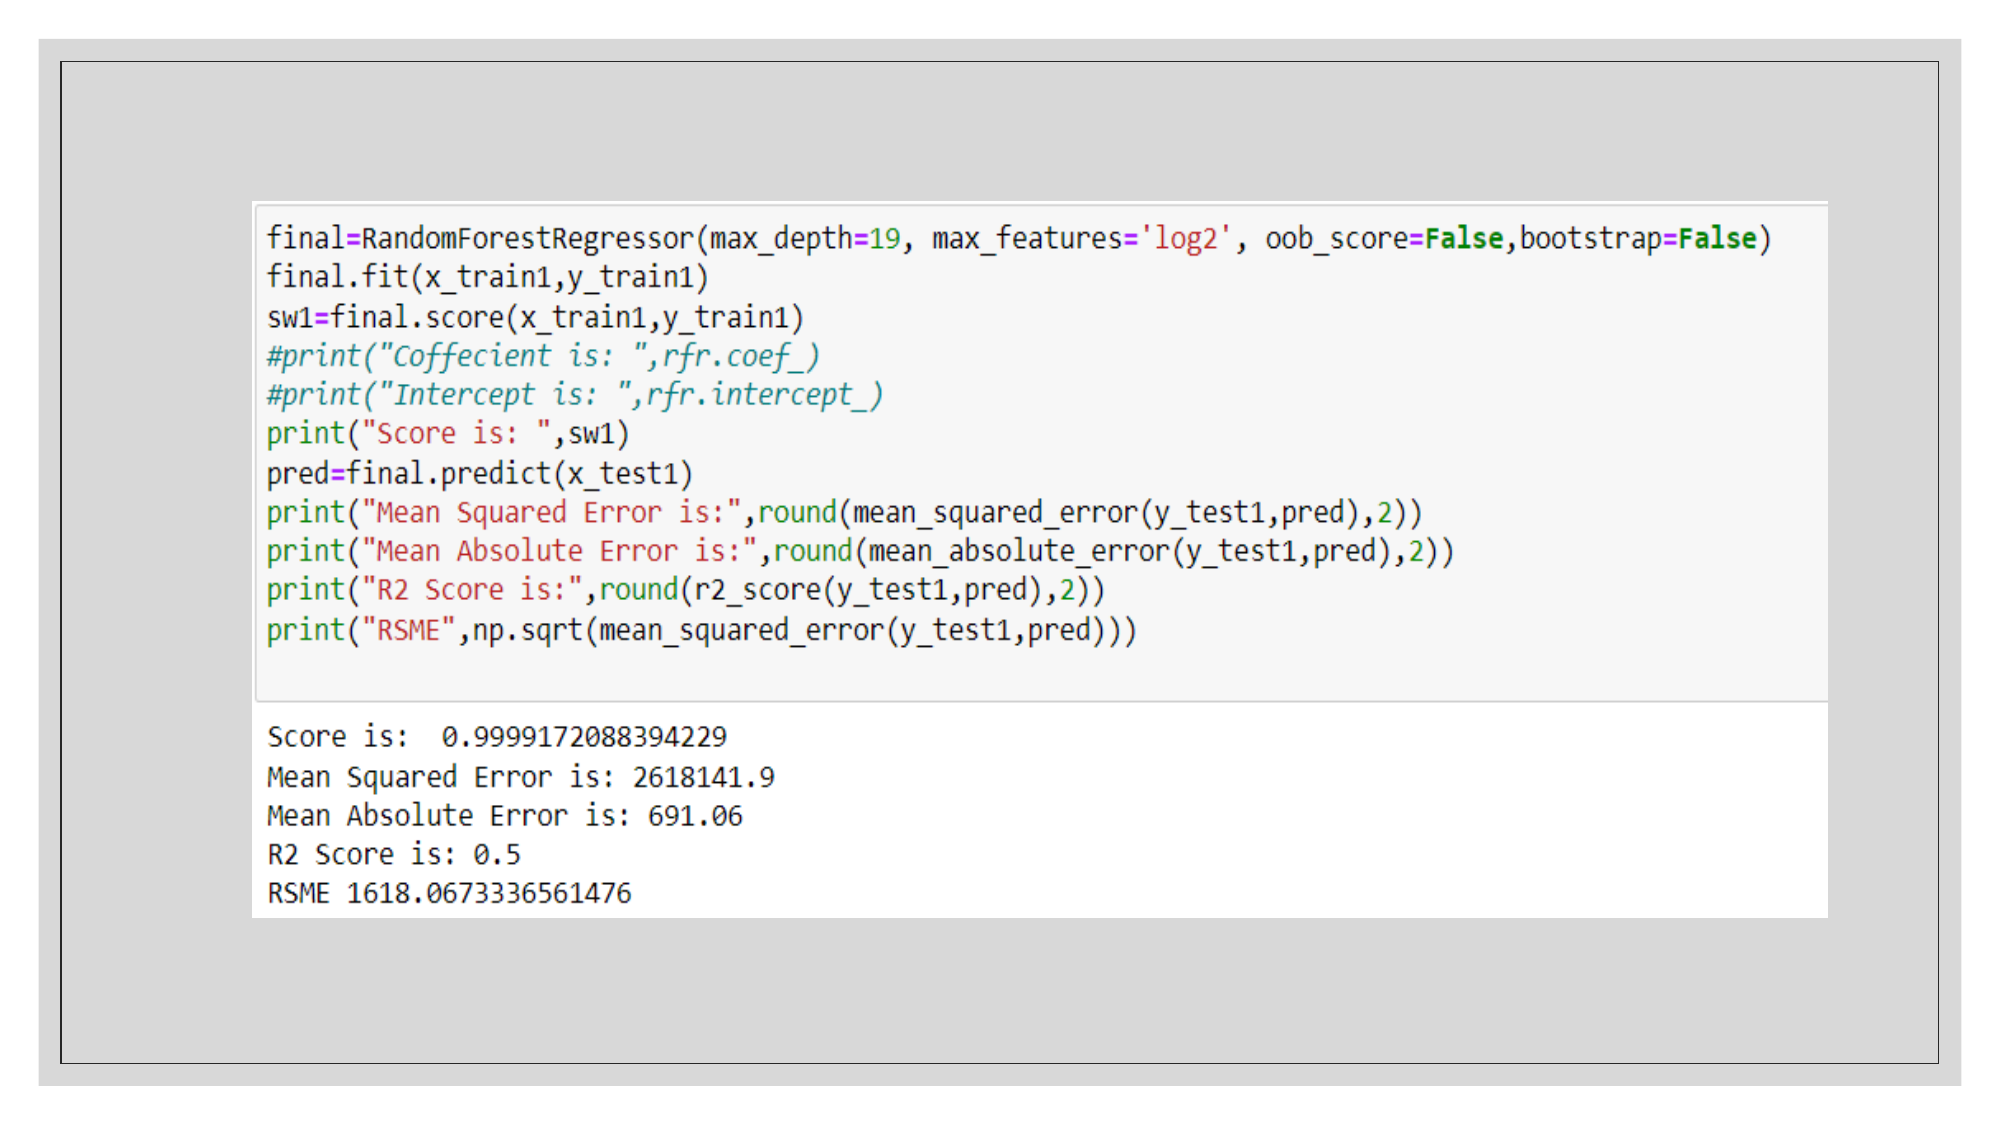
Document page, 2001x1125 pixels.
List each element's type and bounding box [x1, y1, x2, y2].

picture [252, 201, 1828, 918]
